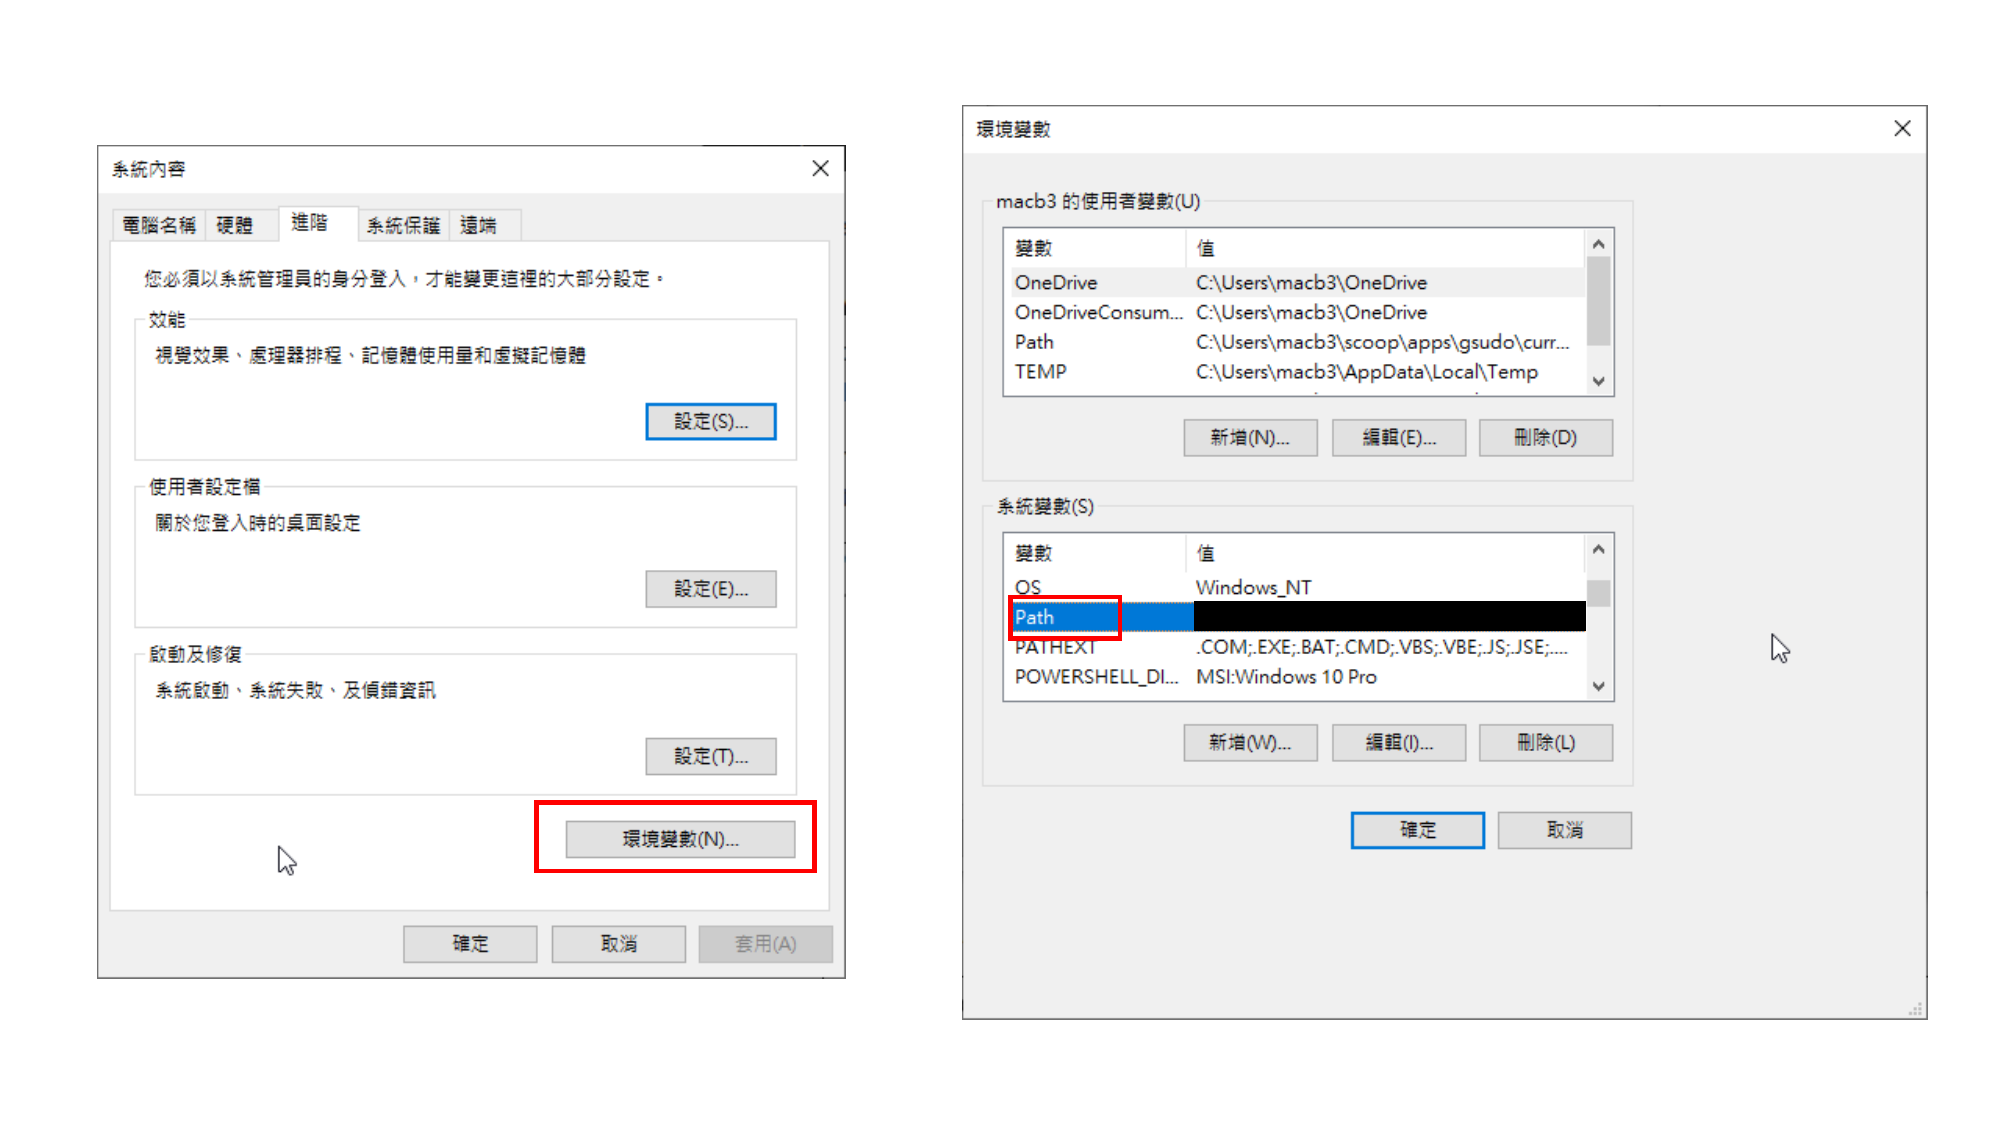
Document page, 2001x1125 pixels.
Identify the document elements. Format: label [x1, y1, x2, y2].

picture [97, 145, 846, 979]
picture [961, 105, 1928, 1020]
